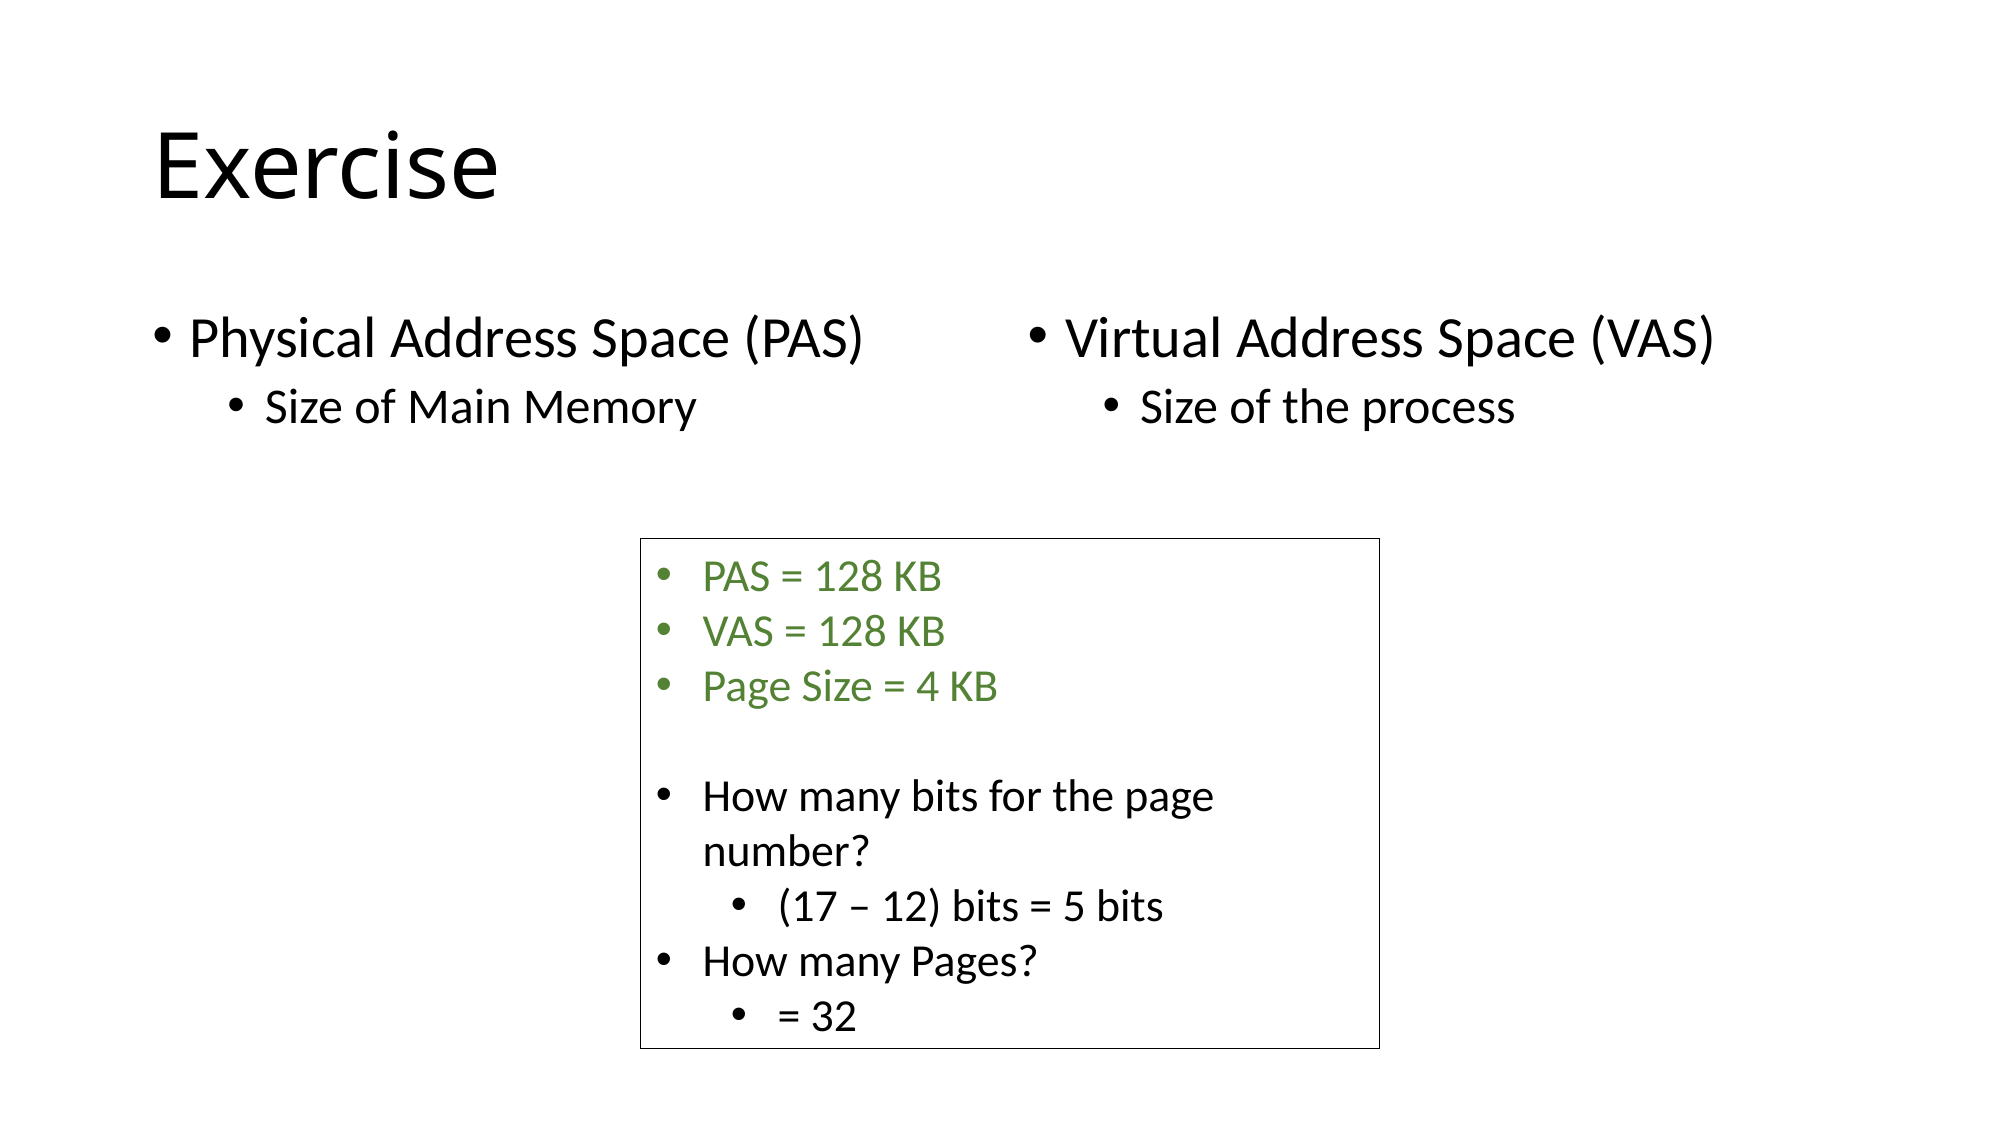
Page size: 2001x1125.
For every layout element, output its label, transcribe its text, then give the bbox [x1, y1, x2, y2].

list Physical Address Space (PAS) Size of Main Memory [137, 299, 988, 475]
list Virtual Address Space (VAS) Size of the process [1012, 299, 1863, 475]
title Exercise [137, 59, 1863, 278]
